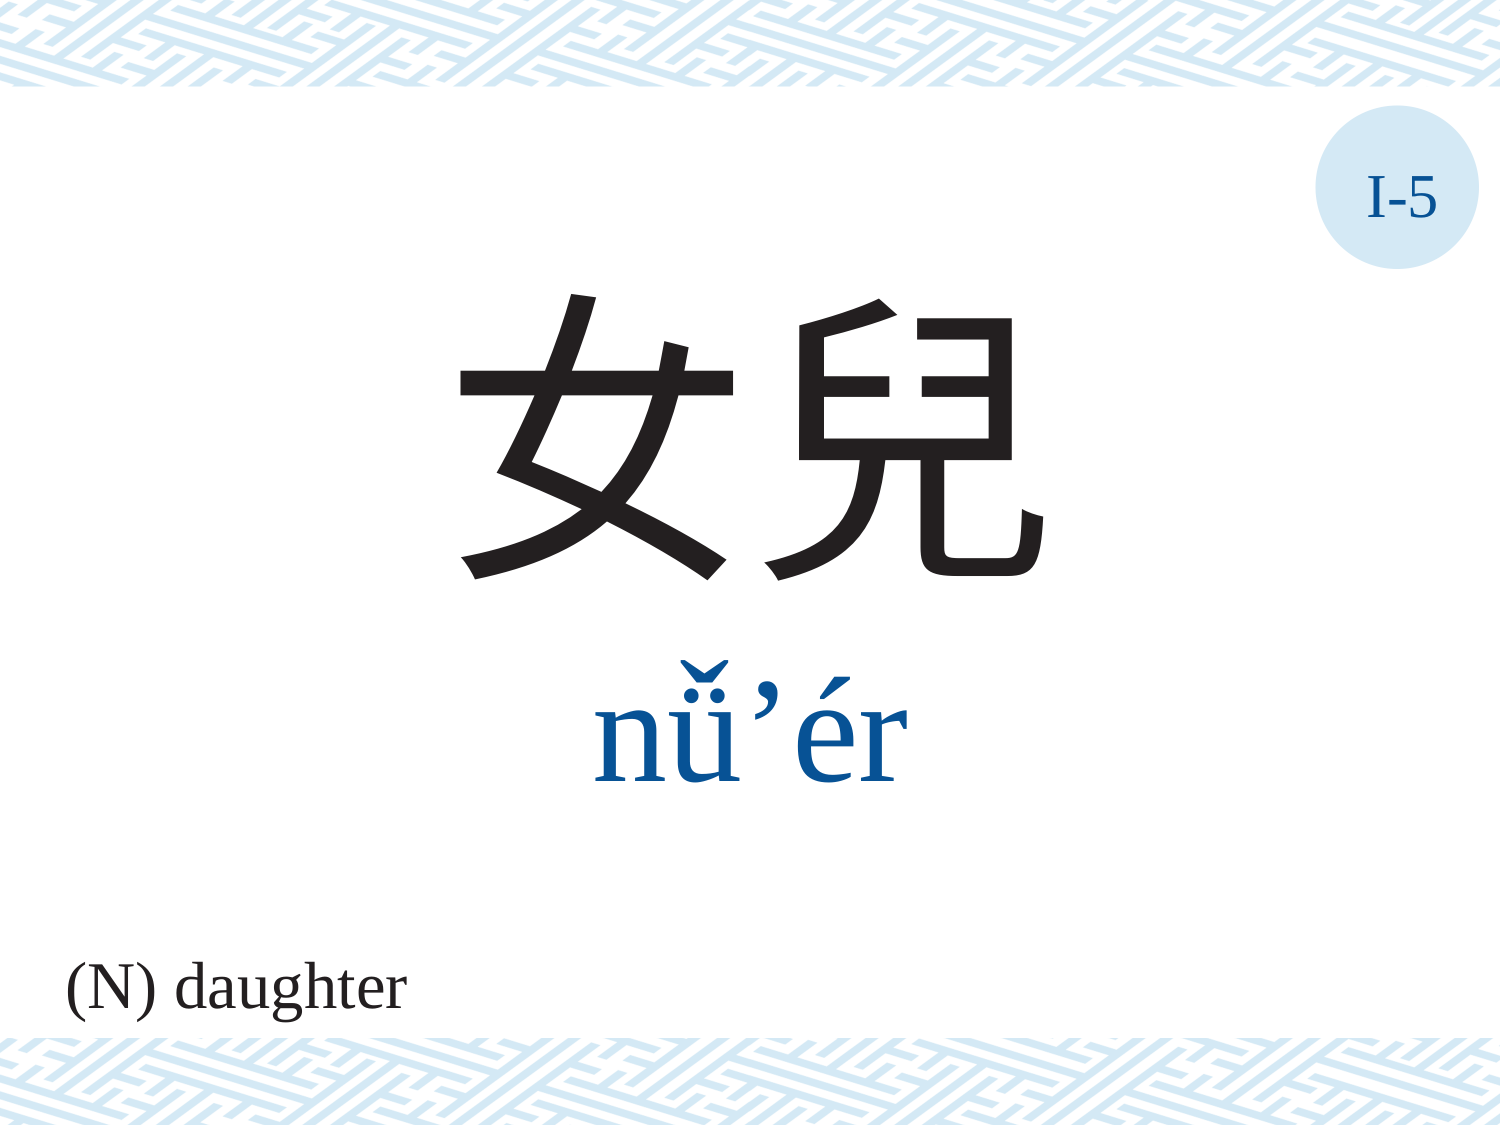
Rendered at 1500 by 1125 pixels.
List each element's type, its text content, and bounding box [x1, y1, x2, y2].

text_box (N) daughter [62, 942, 410, 1023]
picture [0, 0, 1500, 1125]
text_box I-5 女兒 nǚ’ér [439, 154, 1441, 812]
